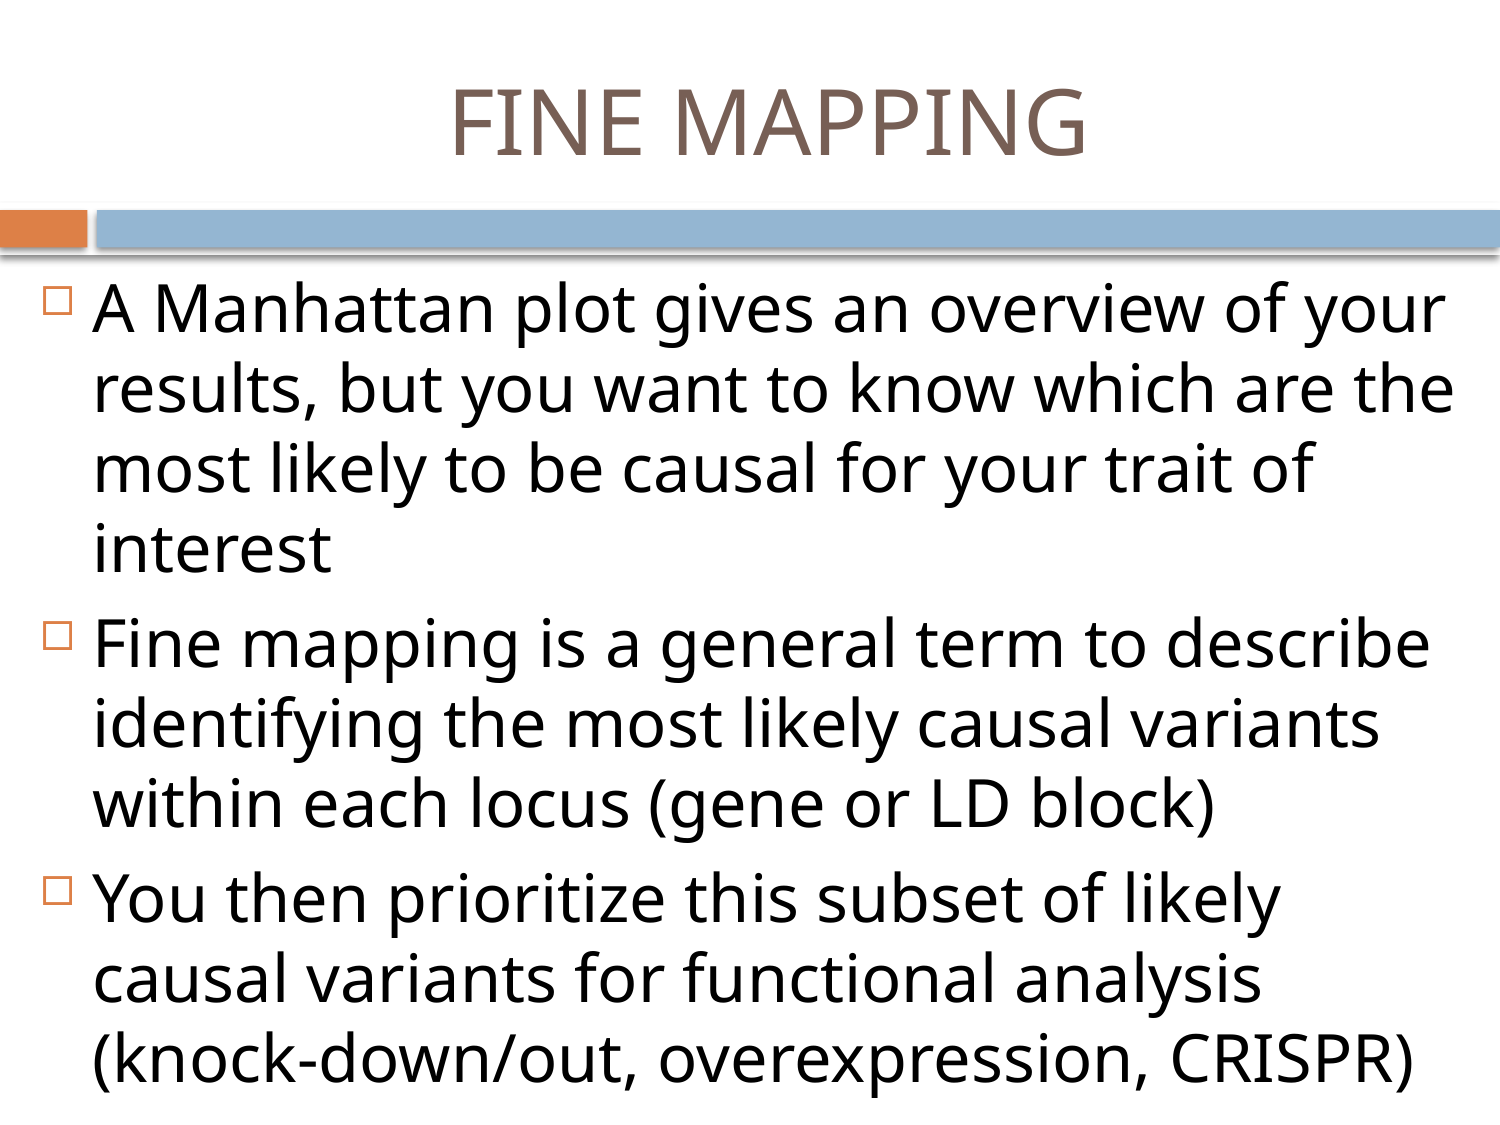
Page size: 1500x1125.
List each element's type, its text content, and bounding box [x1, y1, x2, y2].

title FINE MAPPING [100, 37, 1438, 200]
list A Manhattan plot gives an overview of your results, but you want to know which are the most likely to be causal for your trait of interest Fine mapping is a general term to describe identifying the most likely causal variants within each locus (gene or LD block) You then prioritize this subset of likely causal variants for functional analysis (knock-down/out, overexpression, CRISPR) [24, 258, 1480, 1105]
